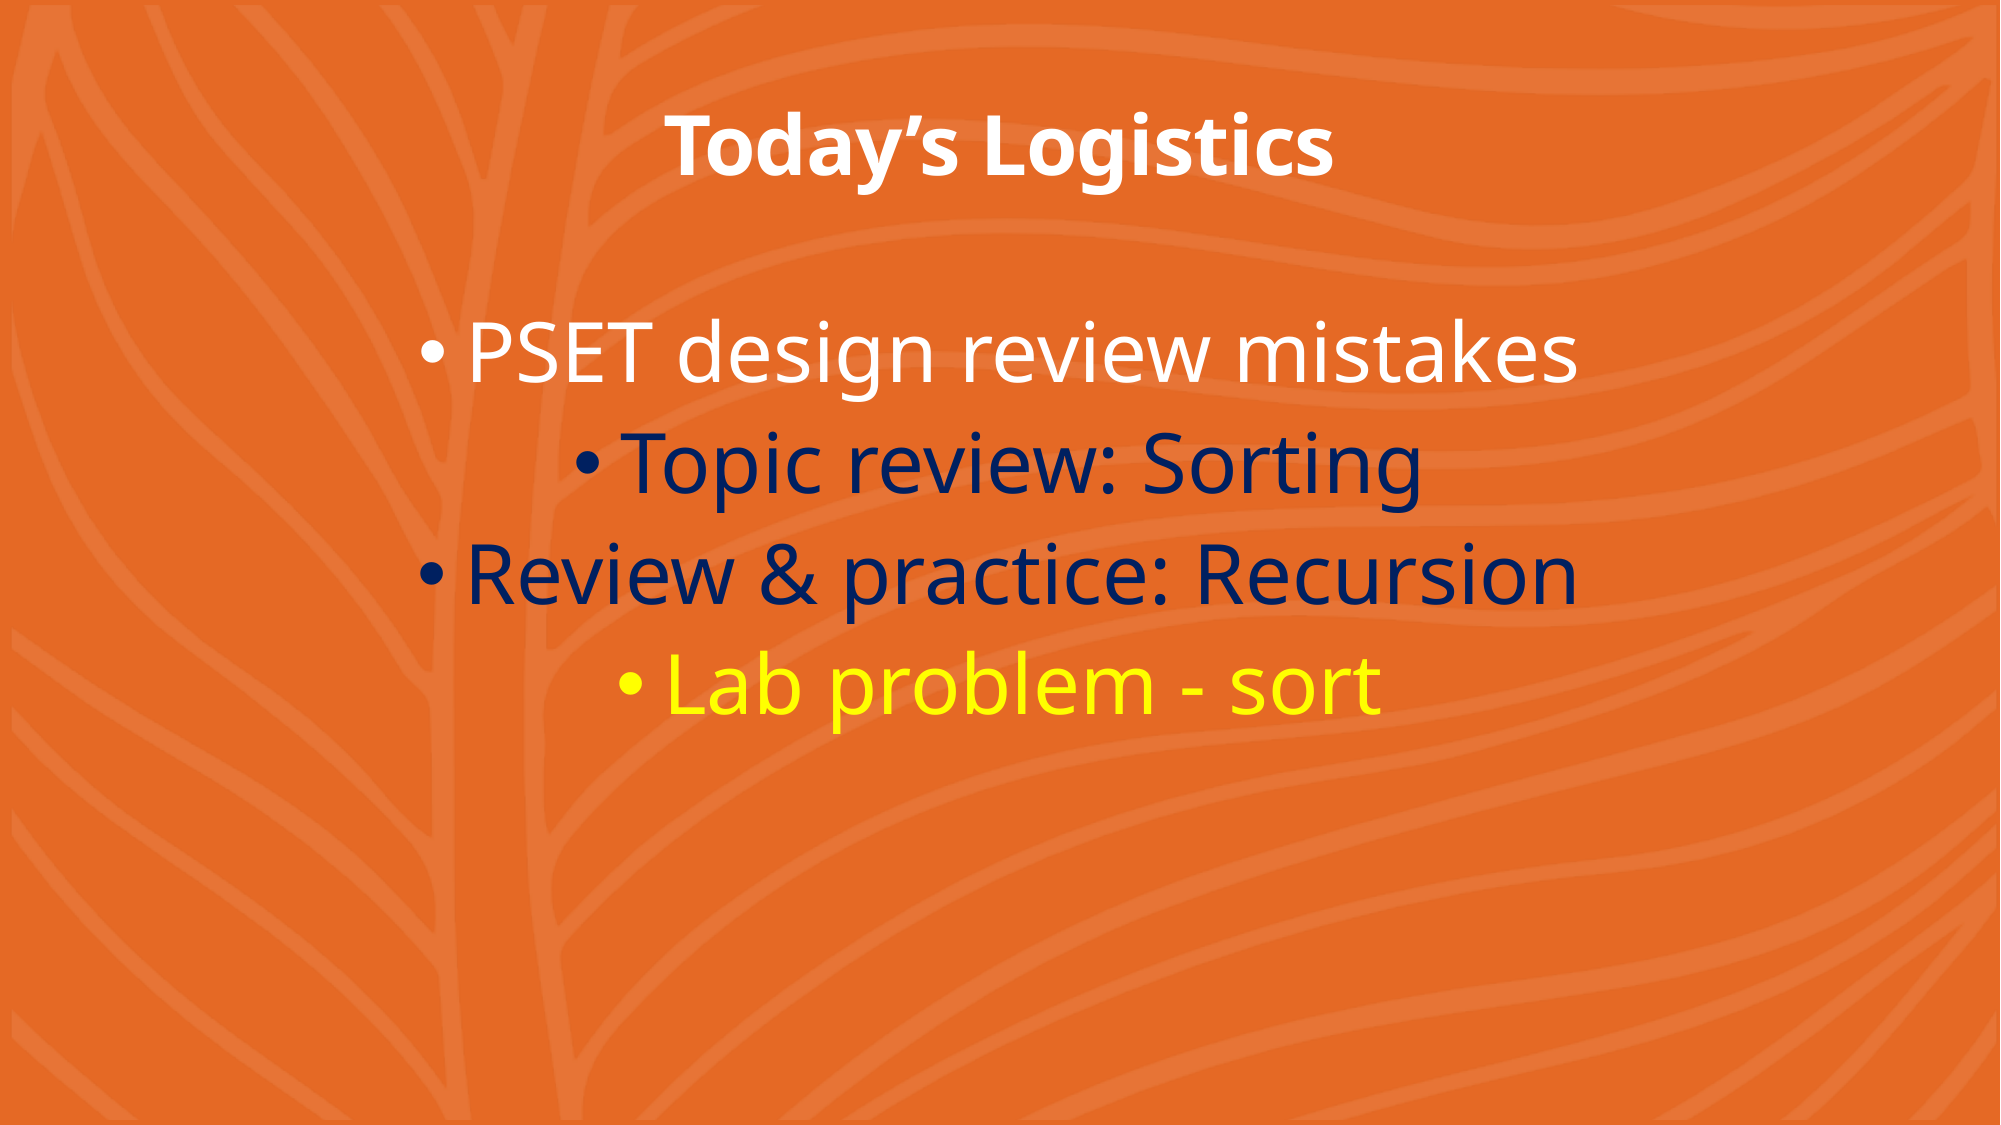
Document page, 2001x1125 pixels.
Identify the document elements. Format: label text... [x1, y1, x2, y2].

picture [0, 5, 2001, 1120]
list PSET design review mistakes Topic review: Sorting Review & practice: Recursion Lab problem - sort [360, 310, 1640, 966]
title Today’s Logistics [250, 91, 1750, 193]
